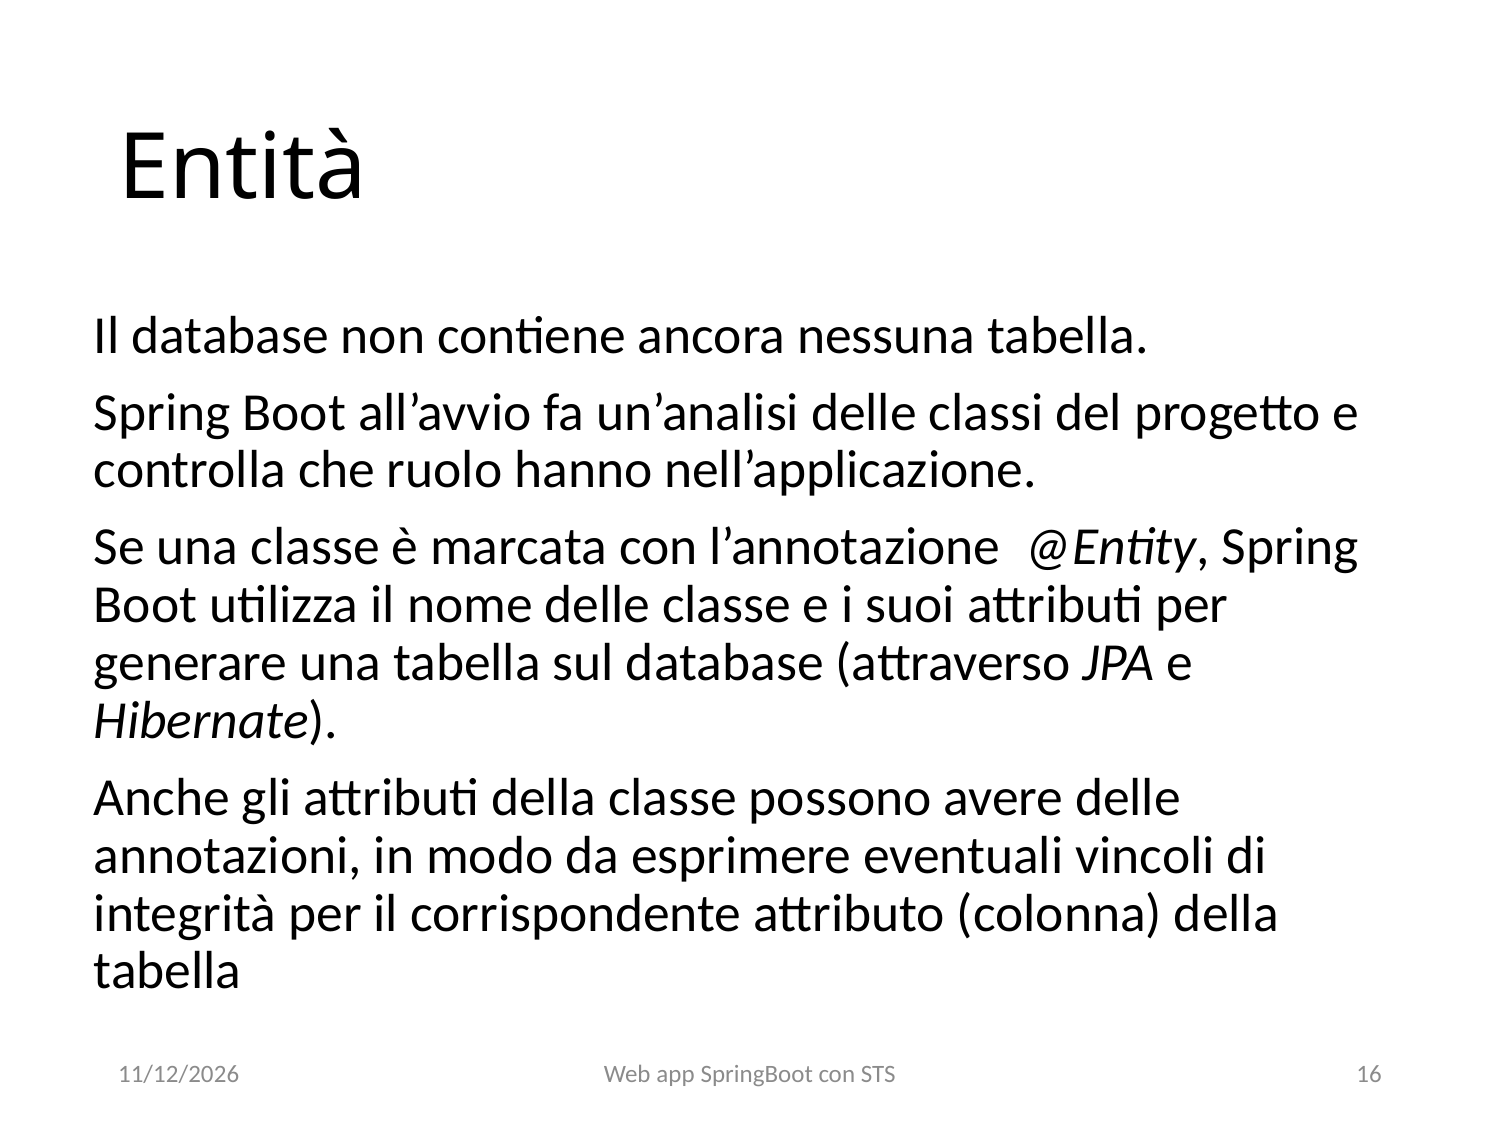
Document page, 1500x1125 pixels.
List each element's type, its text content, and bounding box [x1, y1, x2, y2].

list Il database non contiene ancora nessuna tabella. Spring Boot all’avvio fa un’analisi delle classi del progetto e controlla che ruolo hanno nell’applicazione. Se una classe è marcata con l’annotazione @Entity, Spring Boot utilizza il nome delle classe e i suoi attributi per generare una tabella sul database (attraverso JPA e Hibernate). Anche gli attributi della classe possono avere delle annotazioni, in modo da esprimere eventuali vincoli di integrità per il corrispondente attributo (colonna) della tabella [79, 299, 1442, 1014]
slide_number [103, 1042, 441, 1103]
footer Web app SpringBoot con STS [496, 1042, 1004, 1103]
slide_number 15 [1059, 1042, 1397, 1103]
title Entità [103, 59, 1397, 278]
